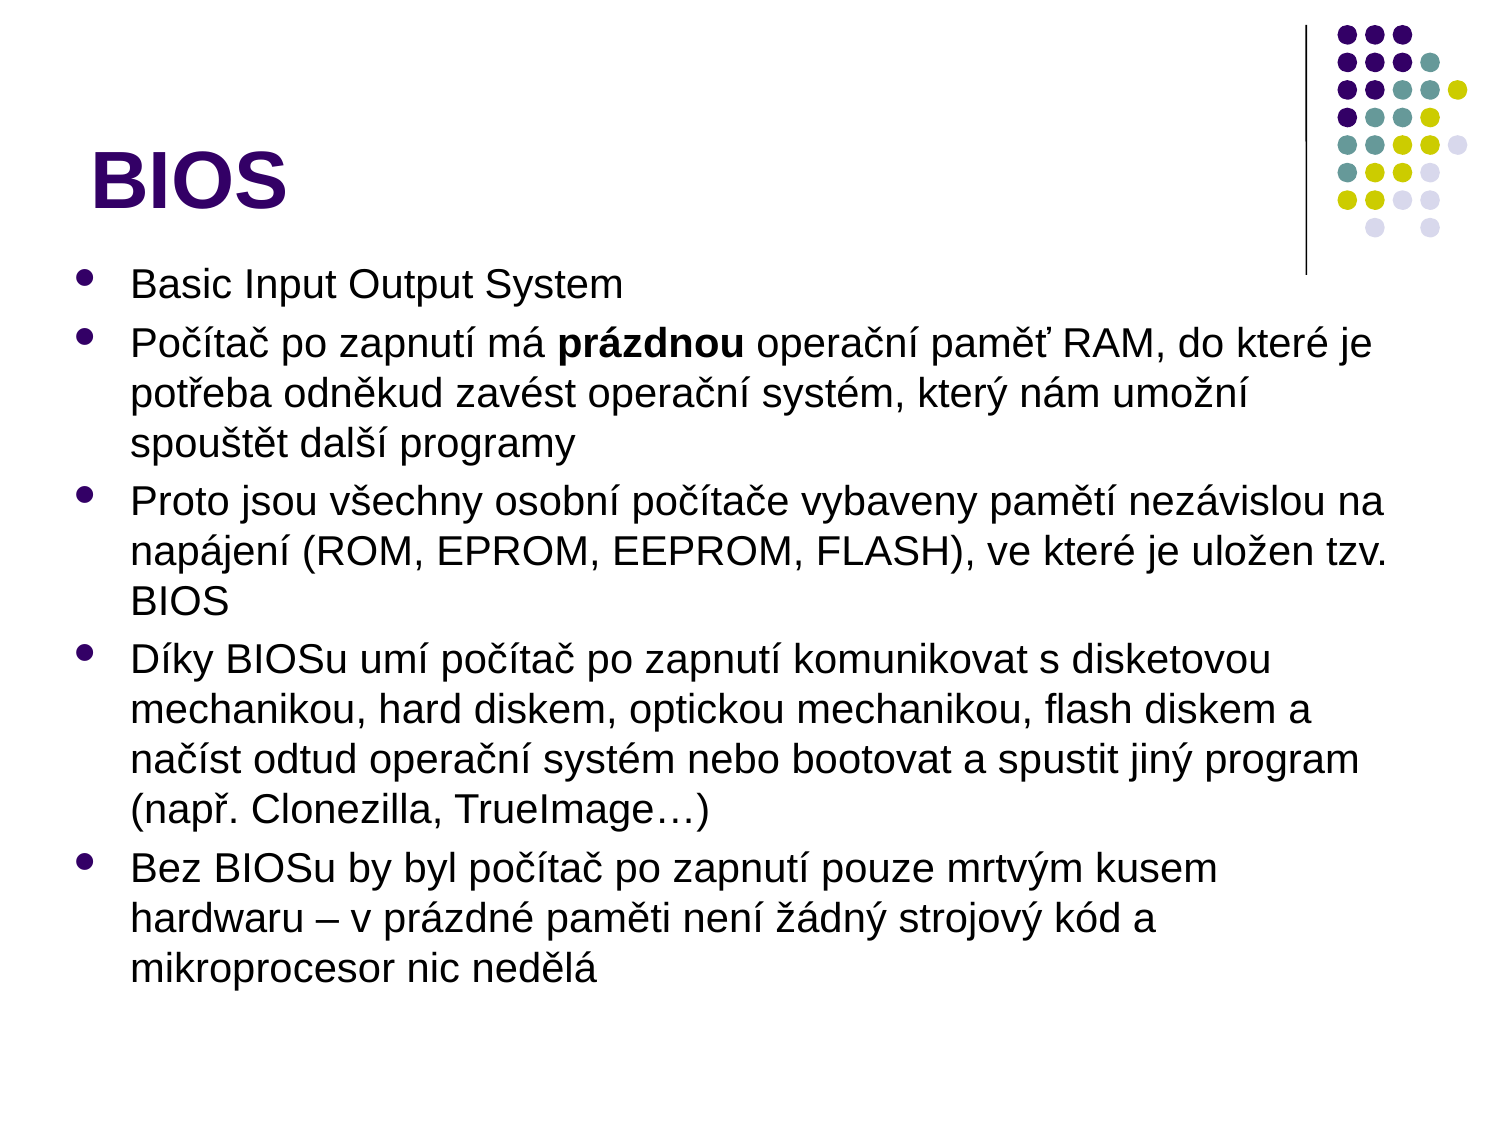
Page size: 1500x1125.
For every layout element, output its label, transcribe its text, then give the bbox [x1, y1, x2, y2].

title BIOS [75, 20, 1313, 233]
list Basic Input Output System Počítač po zapnutí má prázdnou operační paměť RAM, do které je potřeba odněkud zavést operační systém, který nám umožní spouštět další programy Proto jsou všechny osobní počítače vybaveny pamětí nezávislou na napájení (ROM, EPROM, EEPROM, FLASH), ve které je uložen tzv. BIOS Díky BIOSu umí počítač po zapnutí komunikovat s disketovou mechanikou, hard diskem, optickou mechanikou, flash diskem a načíst odtud operační systém nebo bootovat a spustit jiný program (např. Clonezilla, TrueImage…) Bez BIOSu by byl počítač po zapnutí pouze mrtvým kusem hardwaru – v prázdné paměti není žádný strojový kód a mikroprocesor nic nedělá [58, 249, 1409, 974]
